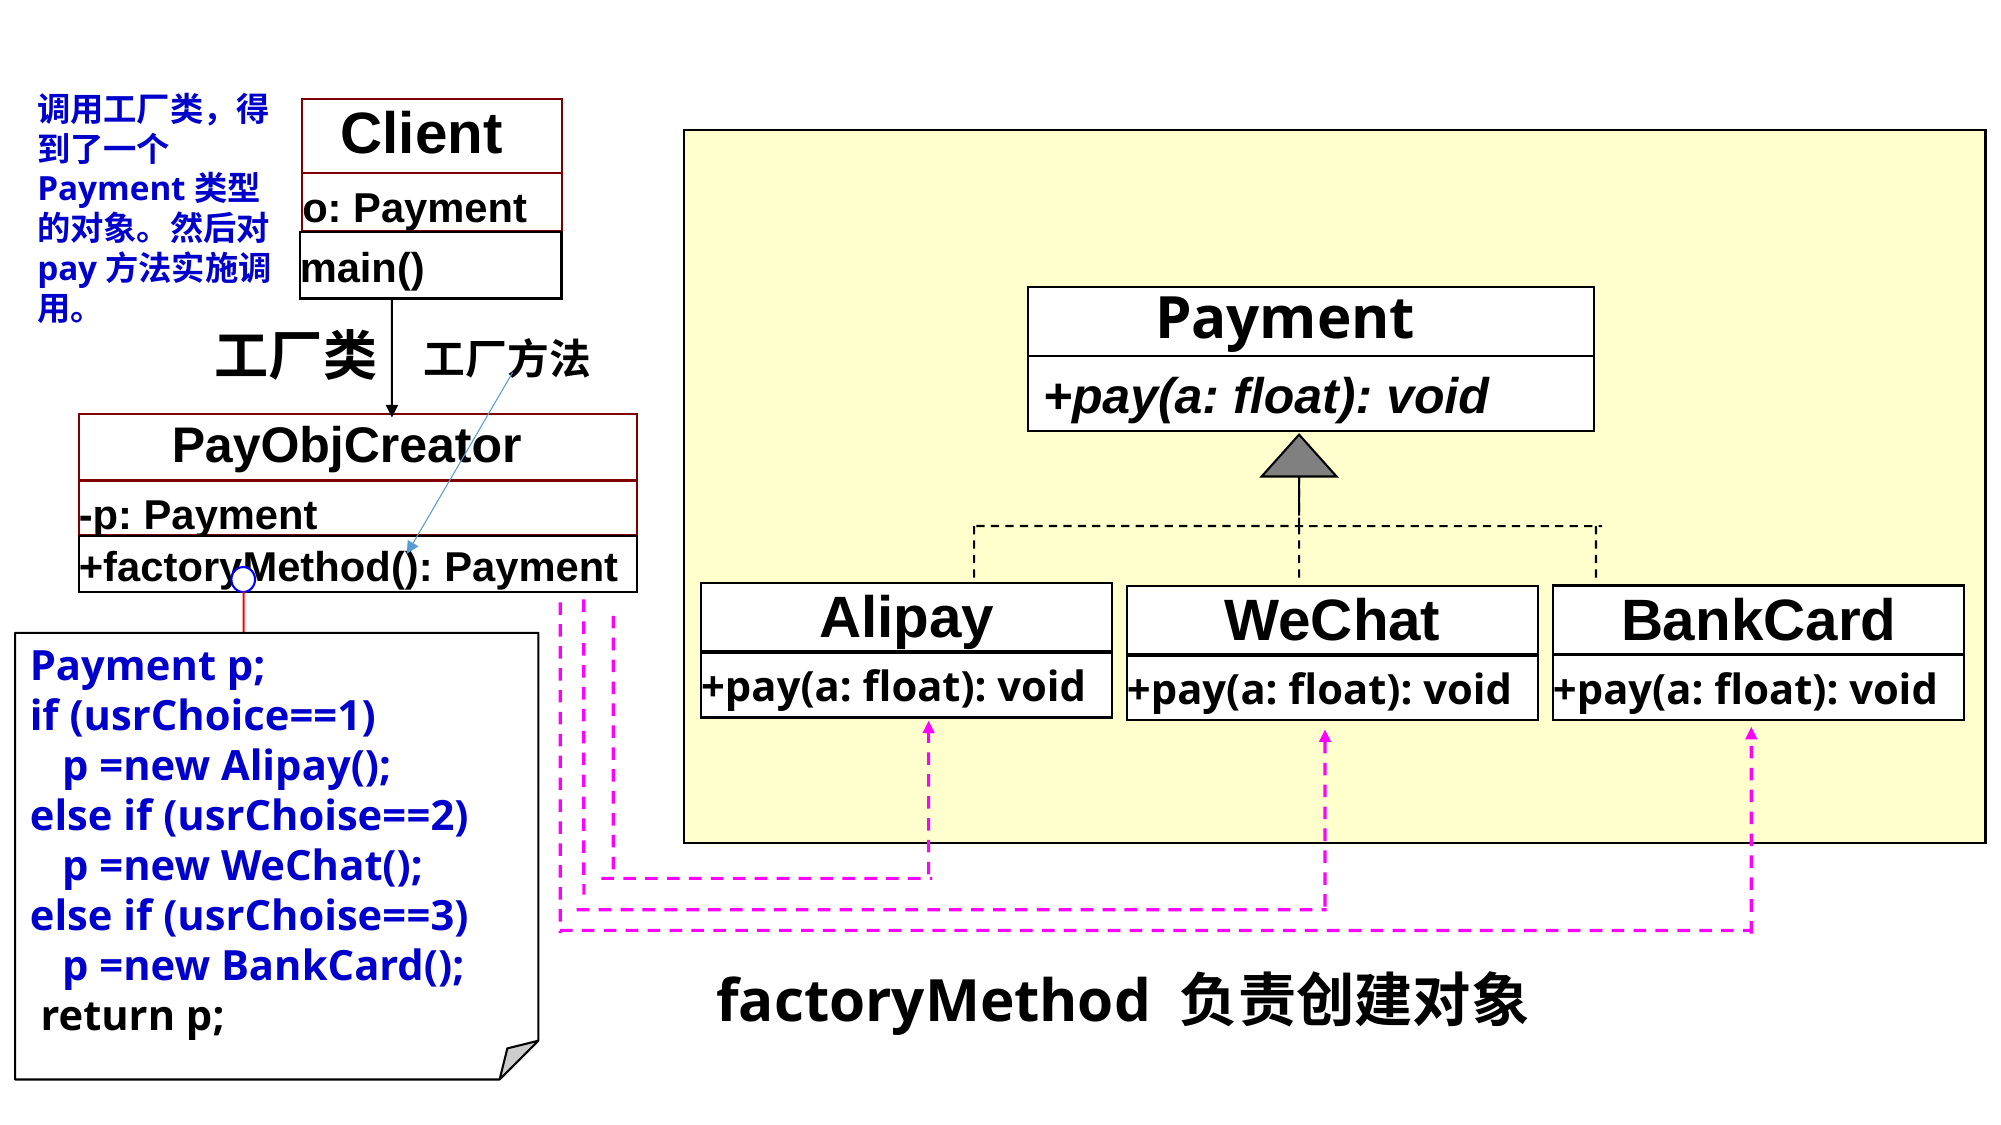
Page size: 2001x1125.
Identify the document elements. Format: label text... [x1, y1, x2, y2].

text_box [385, 394, 399, 418]
text_box WeChat [1126, 585, 1539, 655]
text_box Payment [1028, 286, 1594, 356]
text_box PayObjCreator [78, 414, 406, 480]
text_box +pay(a: float): void [700, 652, 1113, 718]
text_box +pay(a: float): void [1126, 655, 1539, 721]
text_box -p: Payment [78, 480, 406, 535]
text_box o: Payment [302, 173, 563, 232]
text_box main() [299, 232, 562, 299]
text_box [1318, 729, 1332, 742]
text_box Payment p; if (usrChoice==1) p =new Alipay(); else if (usrChoise==2) p =new WeChat(); else if (usrChoise==3) p =new BankCard(); return p; [15, 632, 539, 1080]
text_box BankCard [1552, 585, 1965, 654]
text_box [231, 567, 256, 592]
text_box 调用工厂类，得到了一个Payment类型的对象。然后对pay方法实施调用。 [37, 80, 288, 335]
text_box Client [302, 98, 563, 173]
text_box +pay(a: float): void [1028, 356, 1594, 432]
text_box [684, 130, 1986, 843]
text_box 工厂类 [199, 314, 413, 394]
text_box factoryMethod 负责创建对象 [666, 955, 1579, 1041]
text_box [406, 325, 662, 554]
text_box [1261, 434, 1337, 516]
text_box [922, 720, 935, 741]
text_box [1745, 726, 1758, 745]
text_box +factoryMethod(): Payment [78, 536, 637, 593]
text_box +pay(a: float): void [1552, 655, 1965, 720]
text_box Alipay [700, 582, 1113, 652]
